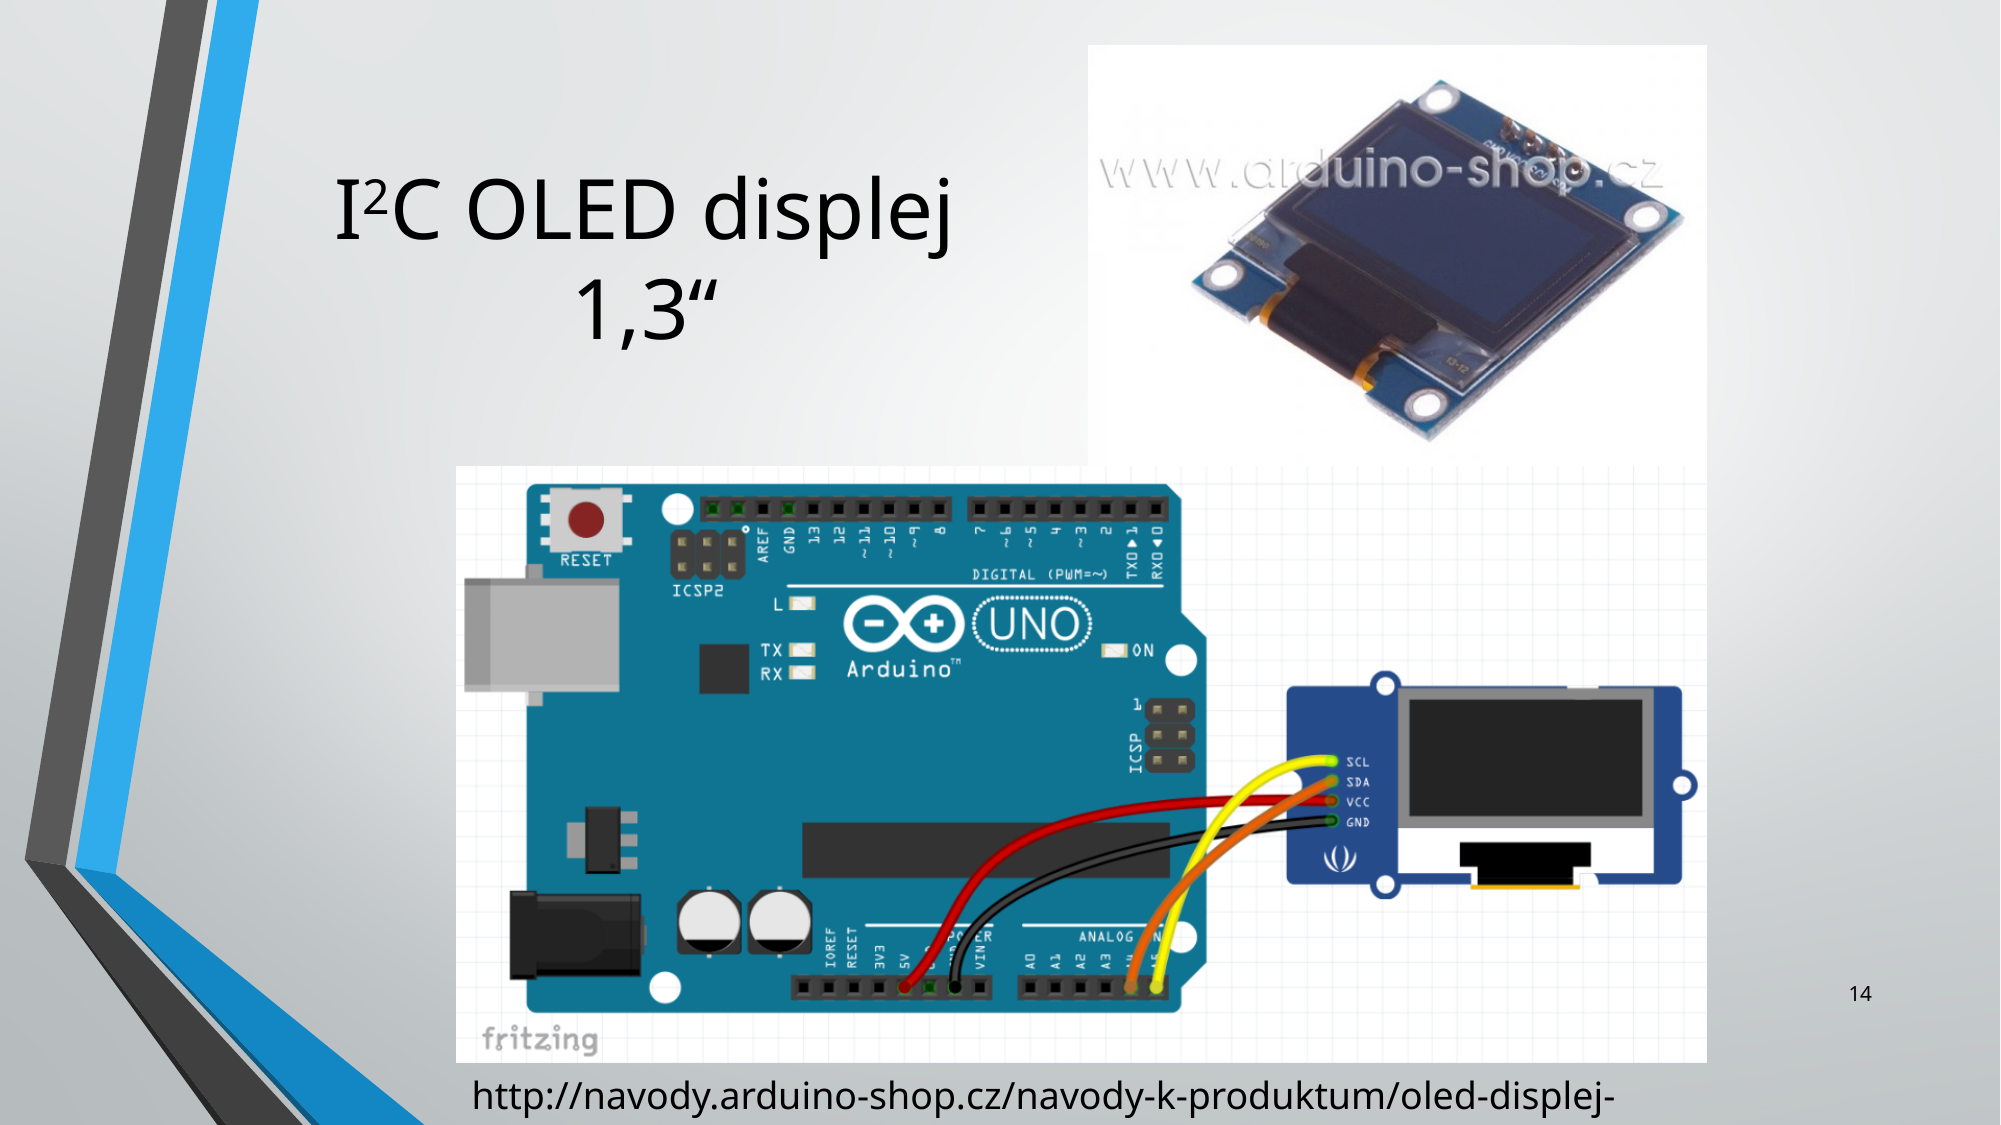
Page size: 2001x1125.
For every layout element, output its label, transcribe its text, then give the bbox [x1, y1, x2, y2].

text_box http://navody.arduino-shop.cz/navody-k-produktum/oled-displej-ssd1306.html [456, 1064, 1797, 1125]
picture [456, 45, 1708, 1063]
title I2C OLED displej 1,3“ [243, 112, 1047, 400]
slide_number 14 [1796, 965, 1887, 1025]
